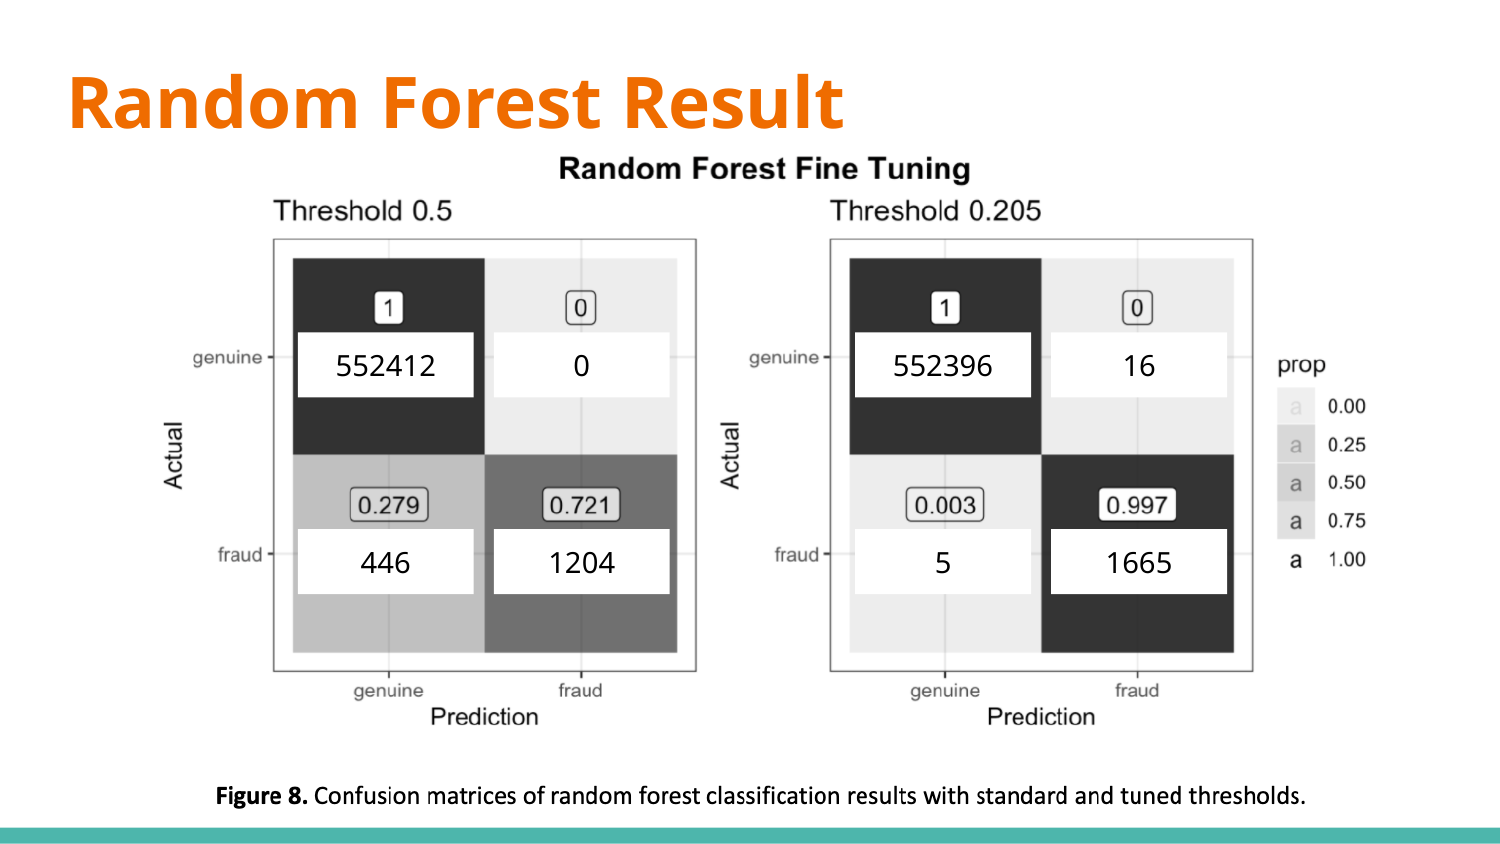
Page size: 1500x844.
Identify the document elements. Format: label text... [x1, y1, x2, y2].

title Random Forest Result [51, 42, 1449, 159]
picture [154, 147, 1374, 816]
